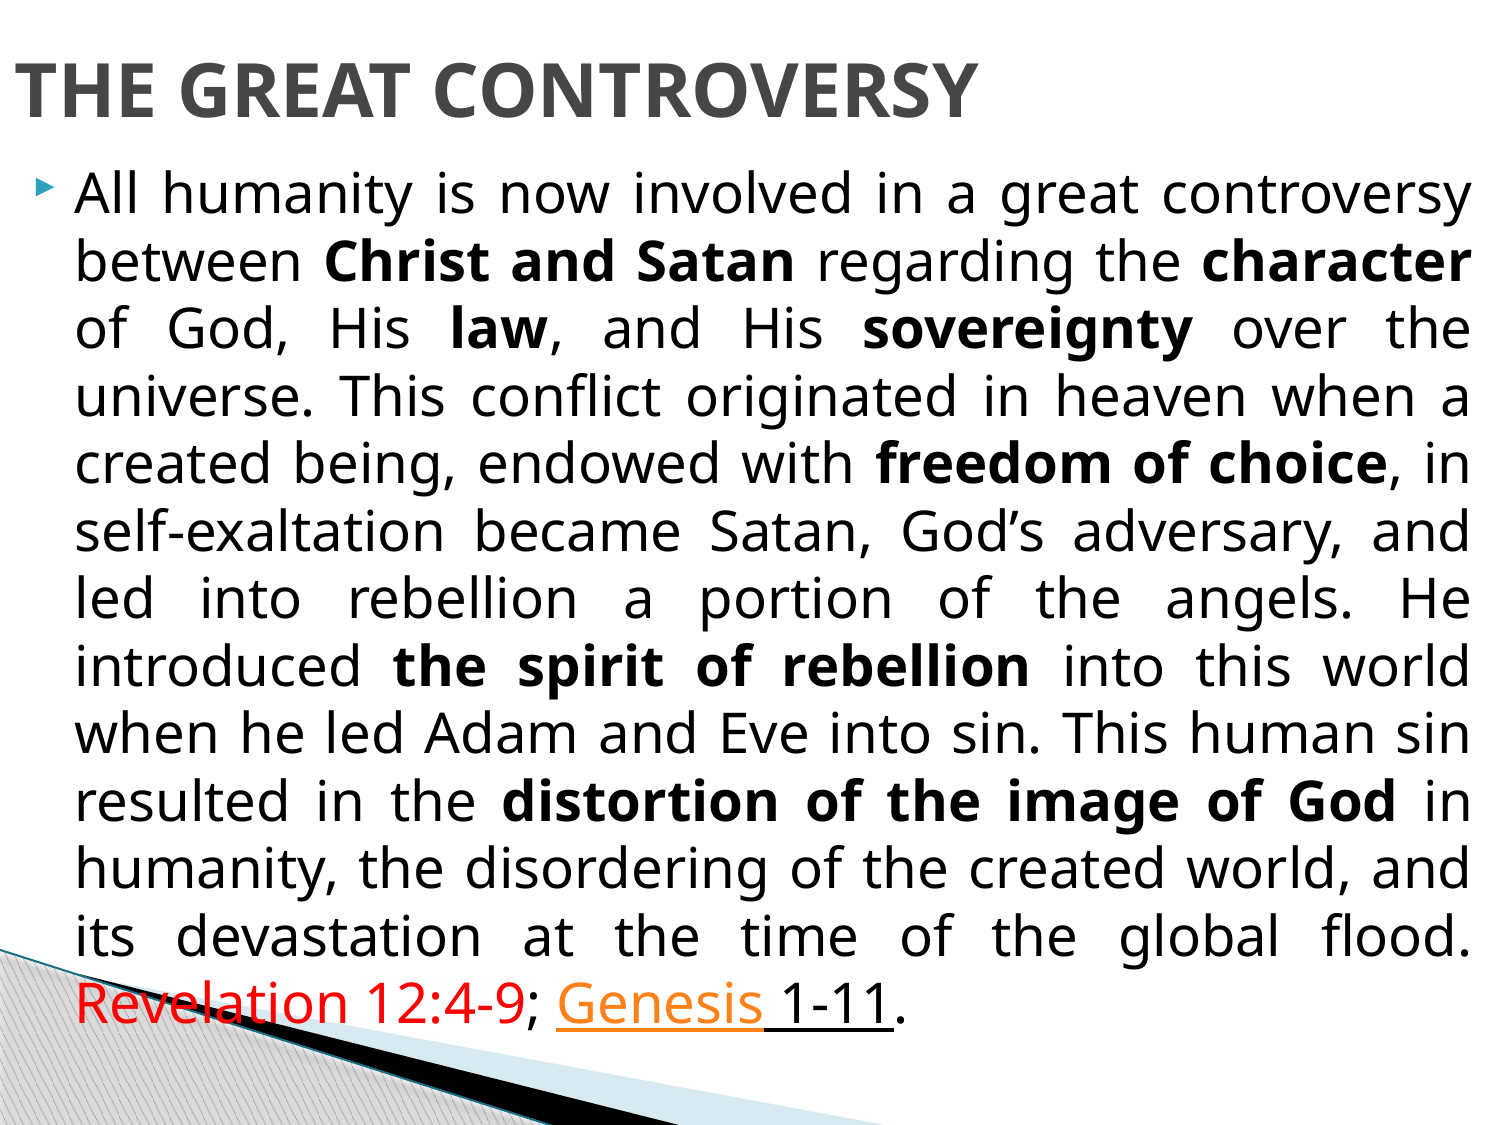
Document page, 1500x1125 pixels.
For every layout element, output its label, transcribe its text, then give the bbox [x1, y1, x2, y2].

list All humanity is now involved in a great controversy between Christ and Satan regarding the character of God, His law, and His sovereignty over the universe. This conflict originated in heaven when a created being, endowed with freedom of choice, in self-exaltation became Satan, God’s adversary, and led into rebellion a portion of the angels. He introduced the spirit of rebellion into this world when he led Adam and Eve into sin. This human sin resulted in the distortion of the image of God in humanity, the disordering of the created world, and its devastation at the time of the global flood. Revelation 12:4-9; Genesis 1-11. [0, 175, 1488, 1125]
title THE GREAT CONTROVERSY [0, 0, 1488, 175]
